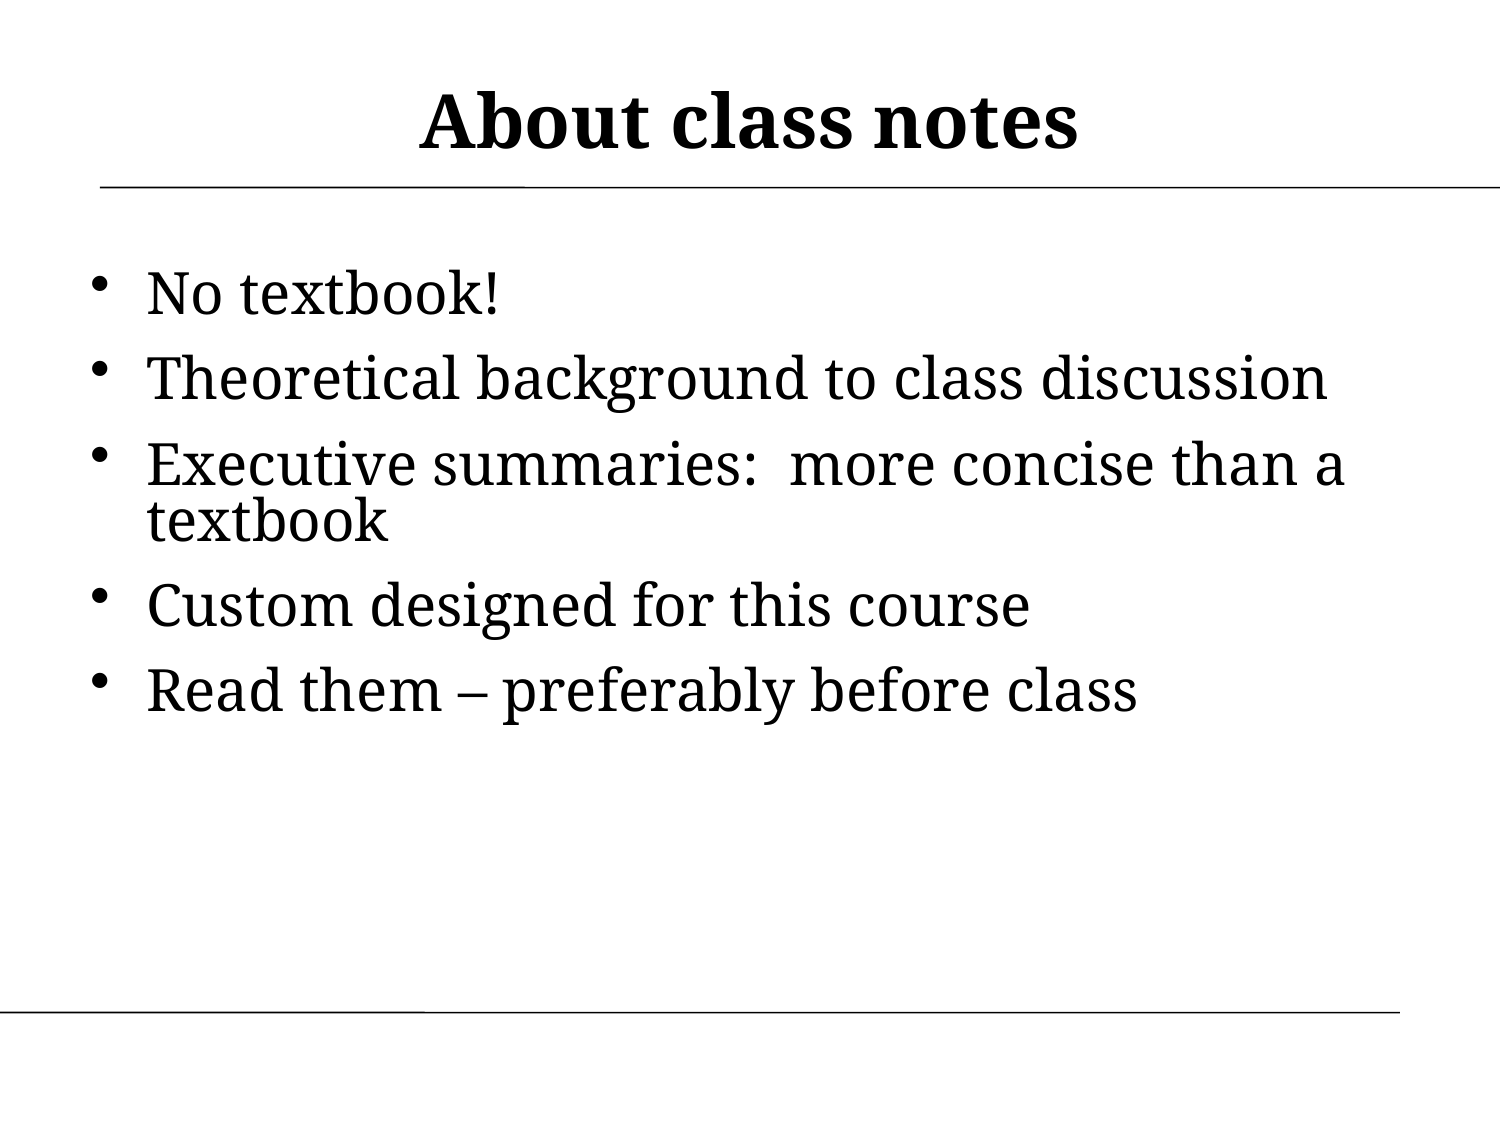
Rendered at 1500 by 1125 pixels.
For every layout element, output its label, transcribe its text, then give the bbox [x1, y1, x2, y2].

title About class notes [74, 49, 1426, 188]
list No textbook! Theoretical background to class discussion Executive summaries: more concise than a textbook Custom designed for this course Read them – preferably before class [74, 262, 1426, 763]
